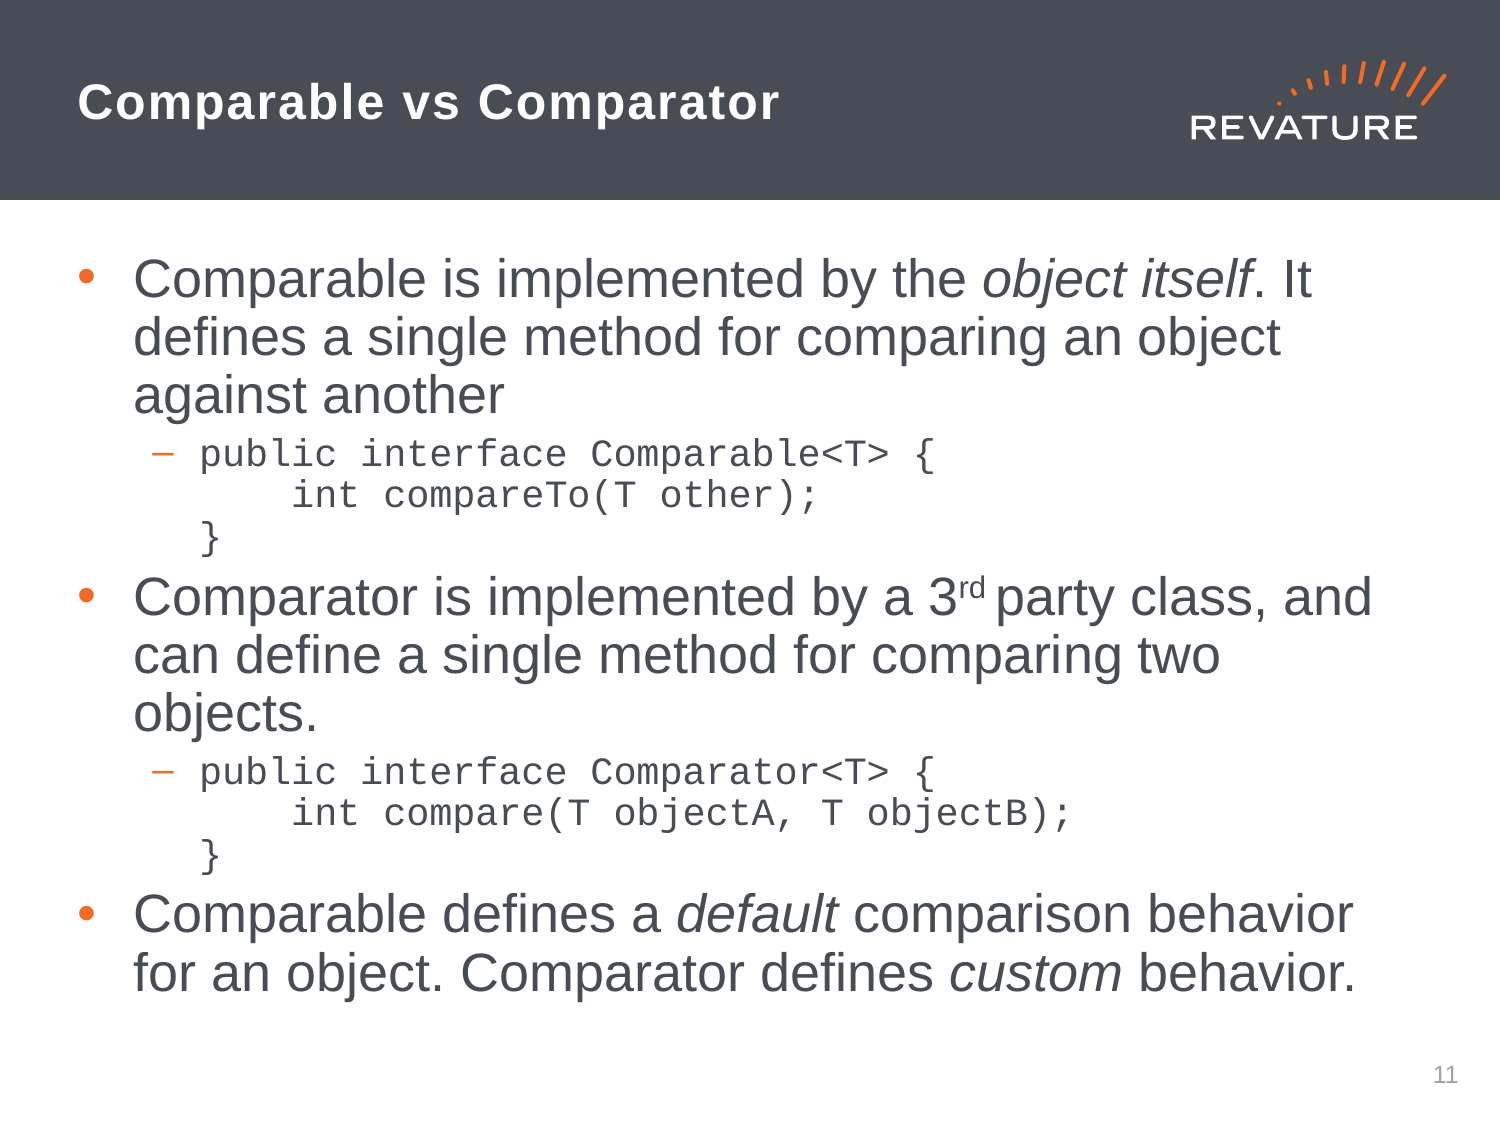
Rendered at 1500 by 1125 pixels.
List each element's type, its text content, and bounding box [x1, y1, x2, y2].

list Comparable is implemented by the object itself. It defines a single method for comparing an object against another public interface Comparable<T> { int compareTo(T other); } Comparator is implemented by a 3rd party class, and can define a single method for comparing two objects. public interface Comparator<T> { int compare(T objectA, T objectB); } Comparable defines a default comparison behavior for an object. Comparator defines custom behavior. [62, 243, 1438, 1044]
title Comparable vs Comparator [62, 0, 1084, 200]
slide_number 10 [1332, 1043, 1474, 1104]
